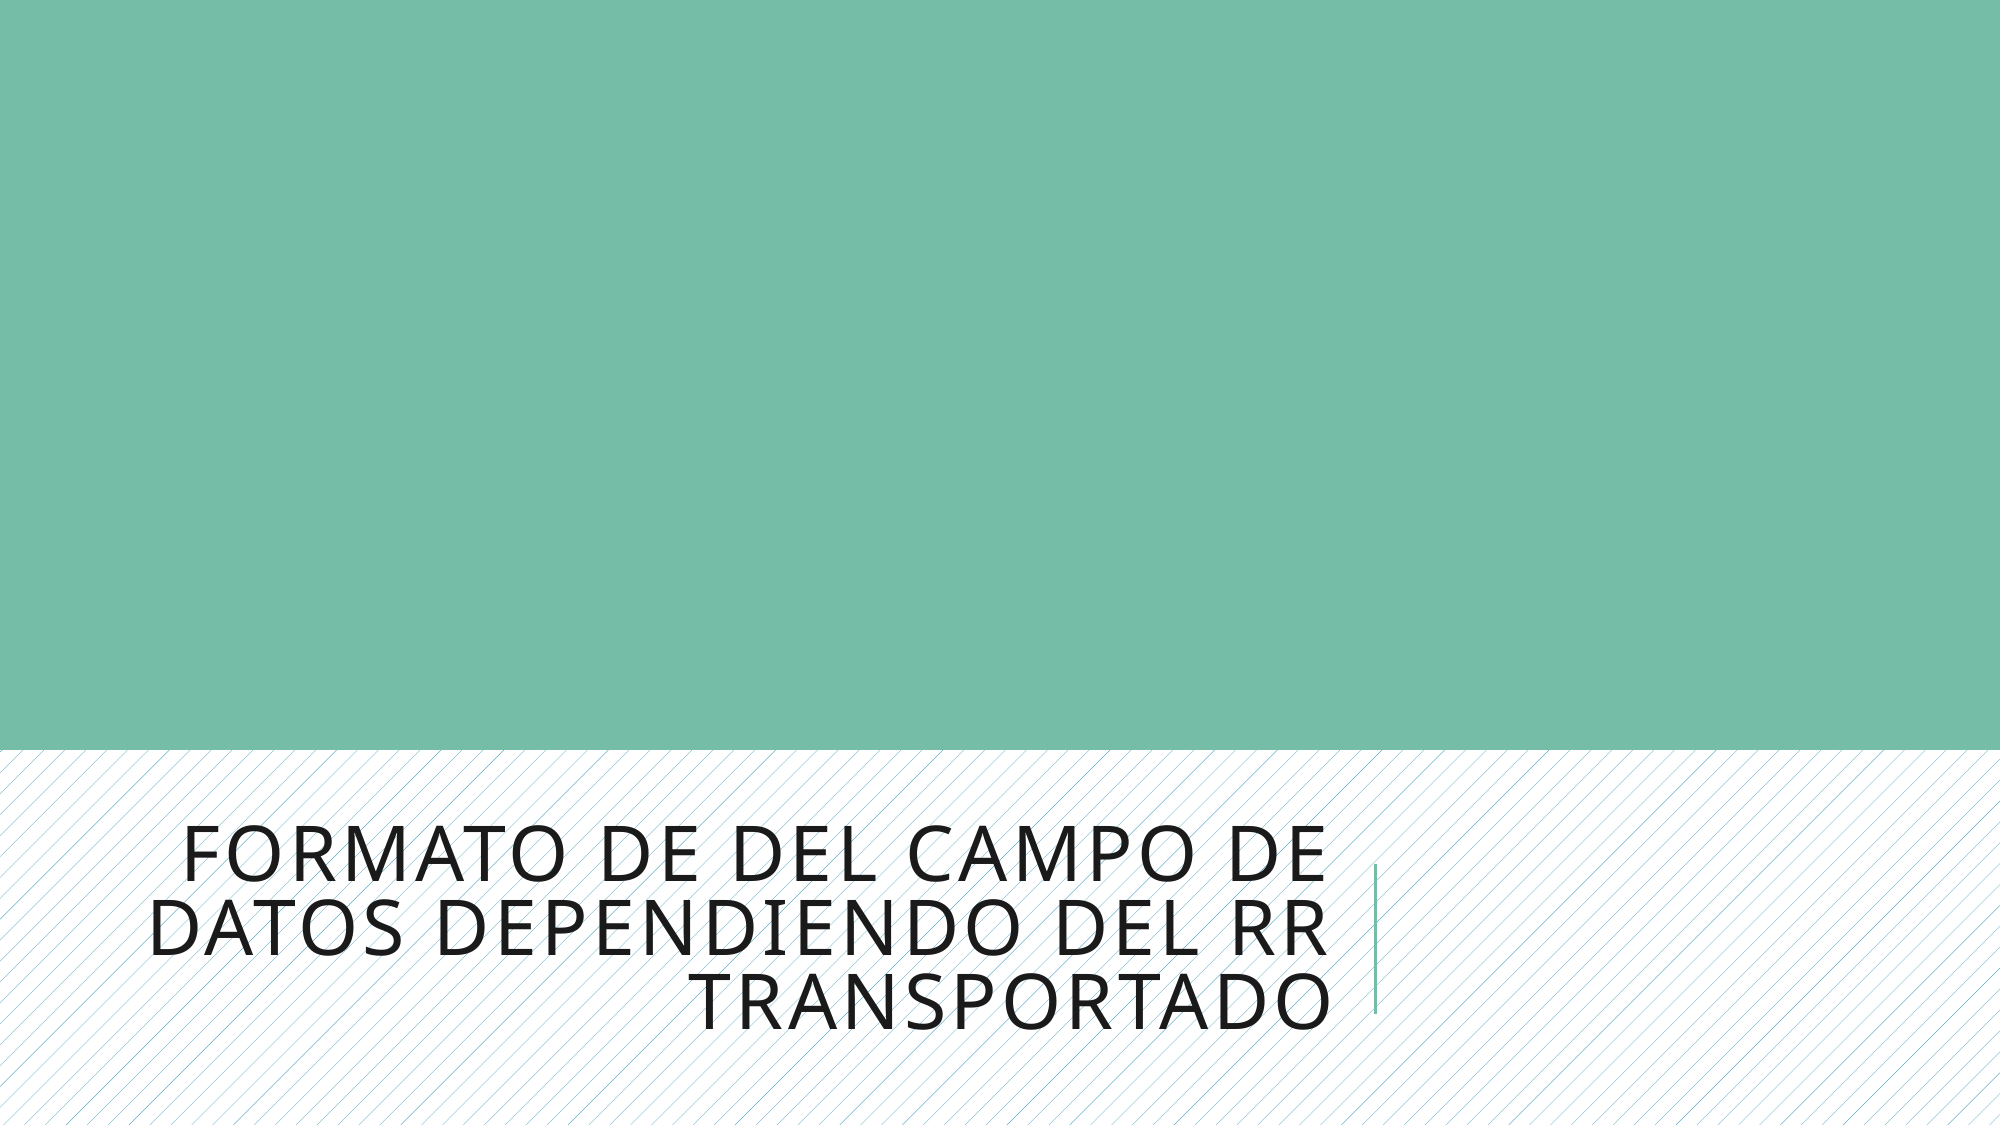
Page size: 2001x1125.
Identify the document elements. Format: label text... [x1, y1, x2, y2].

title FORMATO DE DEL CAMPO DE DATOS DEPENDIENDO DEL RR TRANSPORTADO [75, 813, 1350, 1054]
